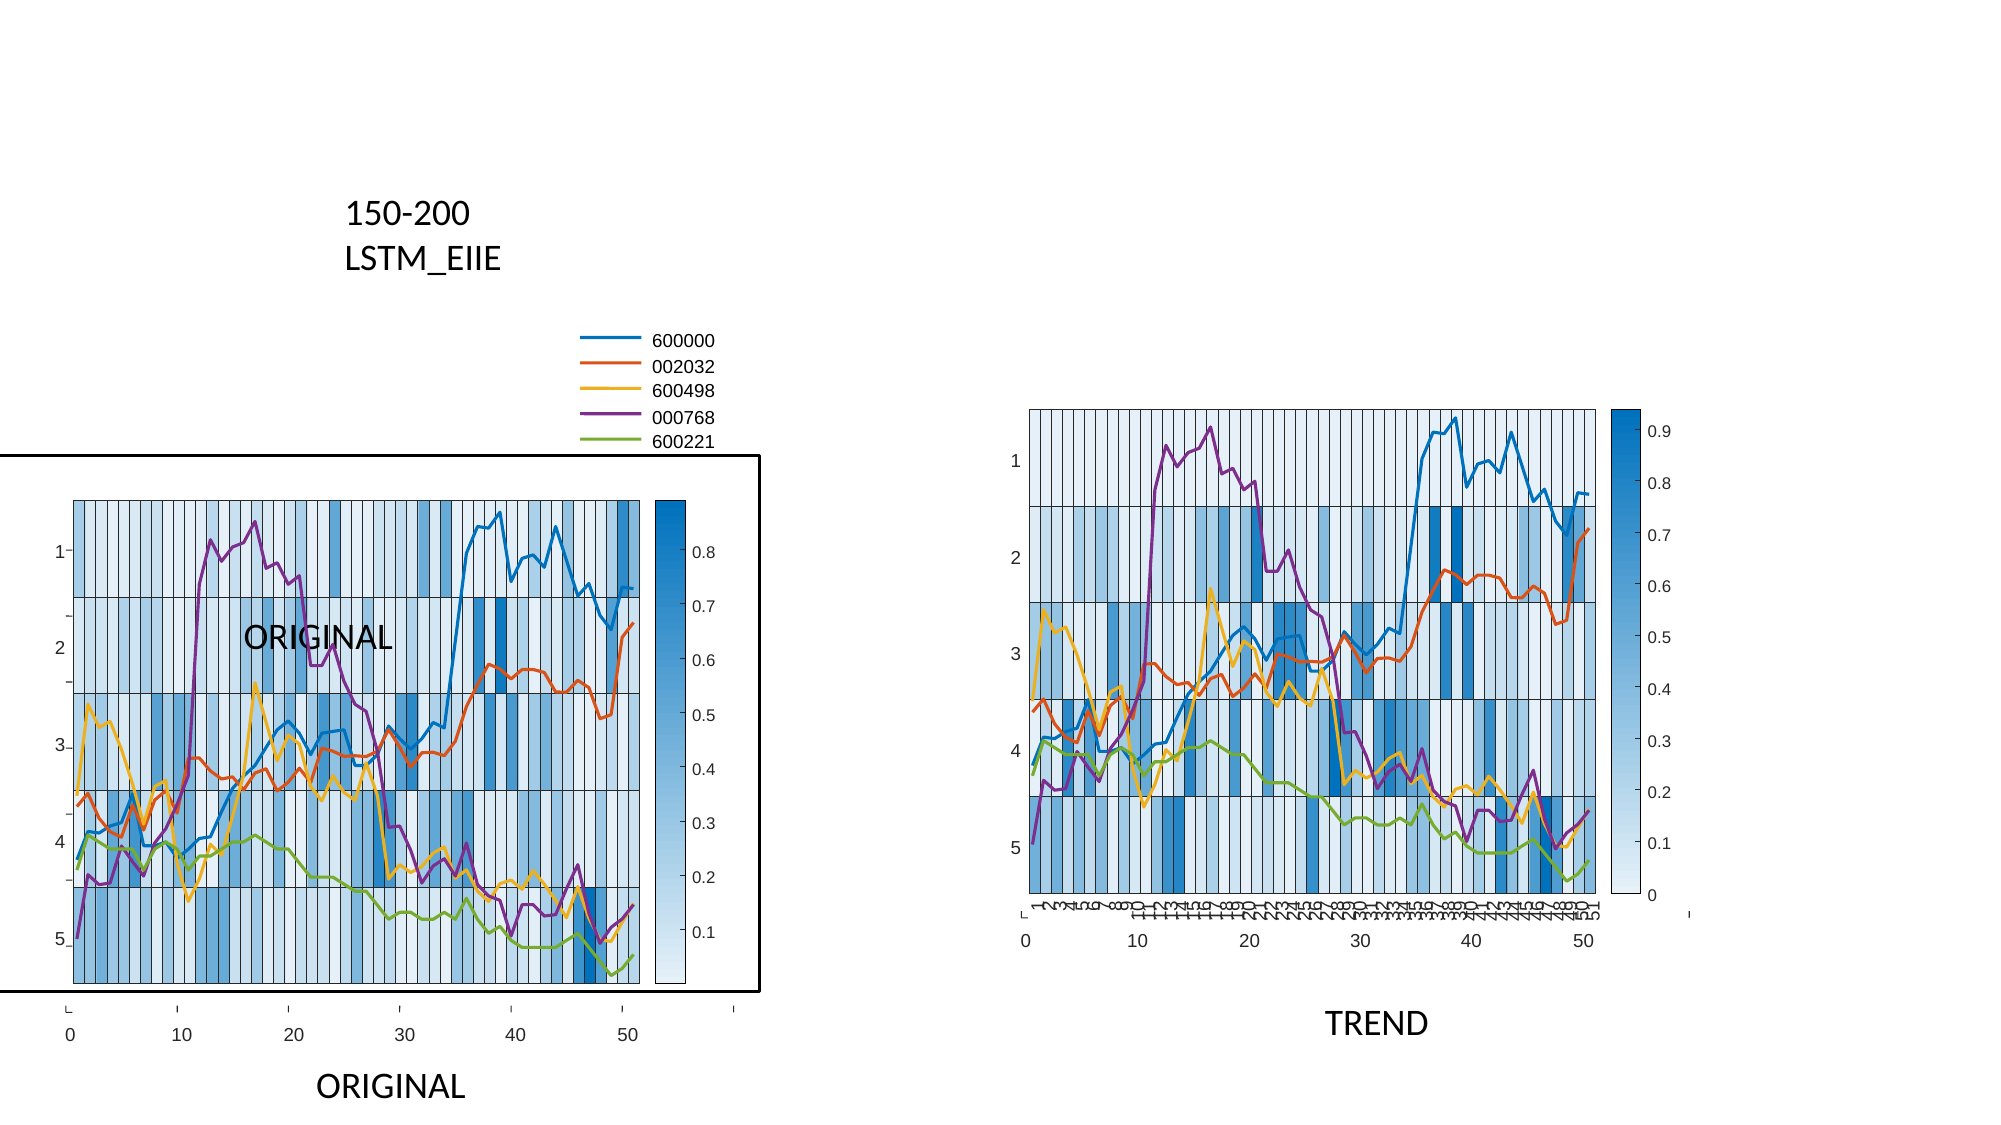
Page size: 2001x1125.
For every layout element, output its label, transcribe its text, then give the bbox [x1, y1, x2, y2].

text_box 50 [617, 1023, 639, 1046]
text_box 000768 [652, 405, 716, 428]
text_box 150-200 LSTM_EIIE [329, 180, 517, 286]
text_box 20 [283, 1023, 305, 1046]
text_box 10 [171, 1023, 193, 1046]
text_box 600000 [652, 328, 716, 351]
text_box 600498 [652, 379, 716, 402]
text_box ORIGINAL [301, 1053, 481, 1114]
picture [0, 456, 759, 991]
picture [926, 365, 1714, 957]
text_box 30 [394, 1023, 416, 1046]
text_box 002032 [652, 354, 716, 378]
text_box 0 [65, 1023, 76, 1046]
text_box TREND [1310, 990, 1444, 1050]
text_box 40 [505, 1023, 527, 1046]
text_box 600221 [652, 429, 716, 453]
